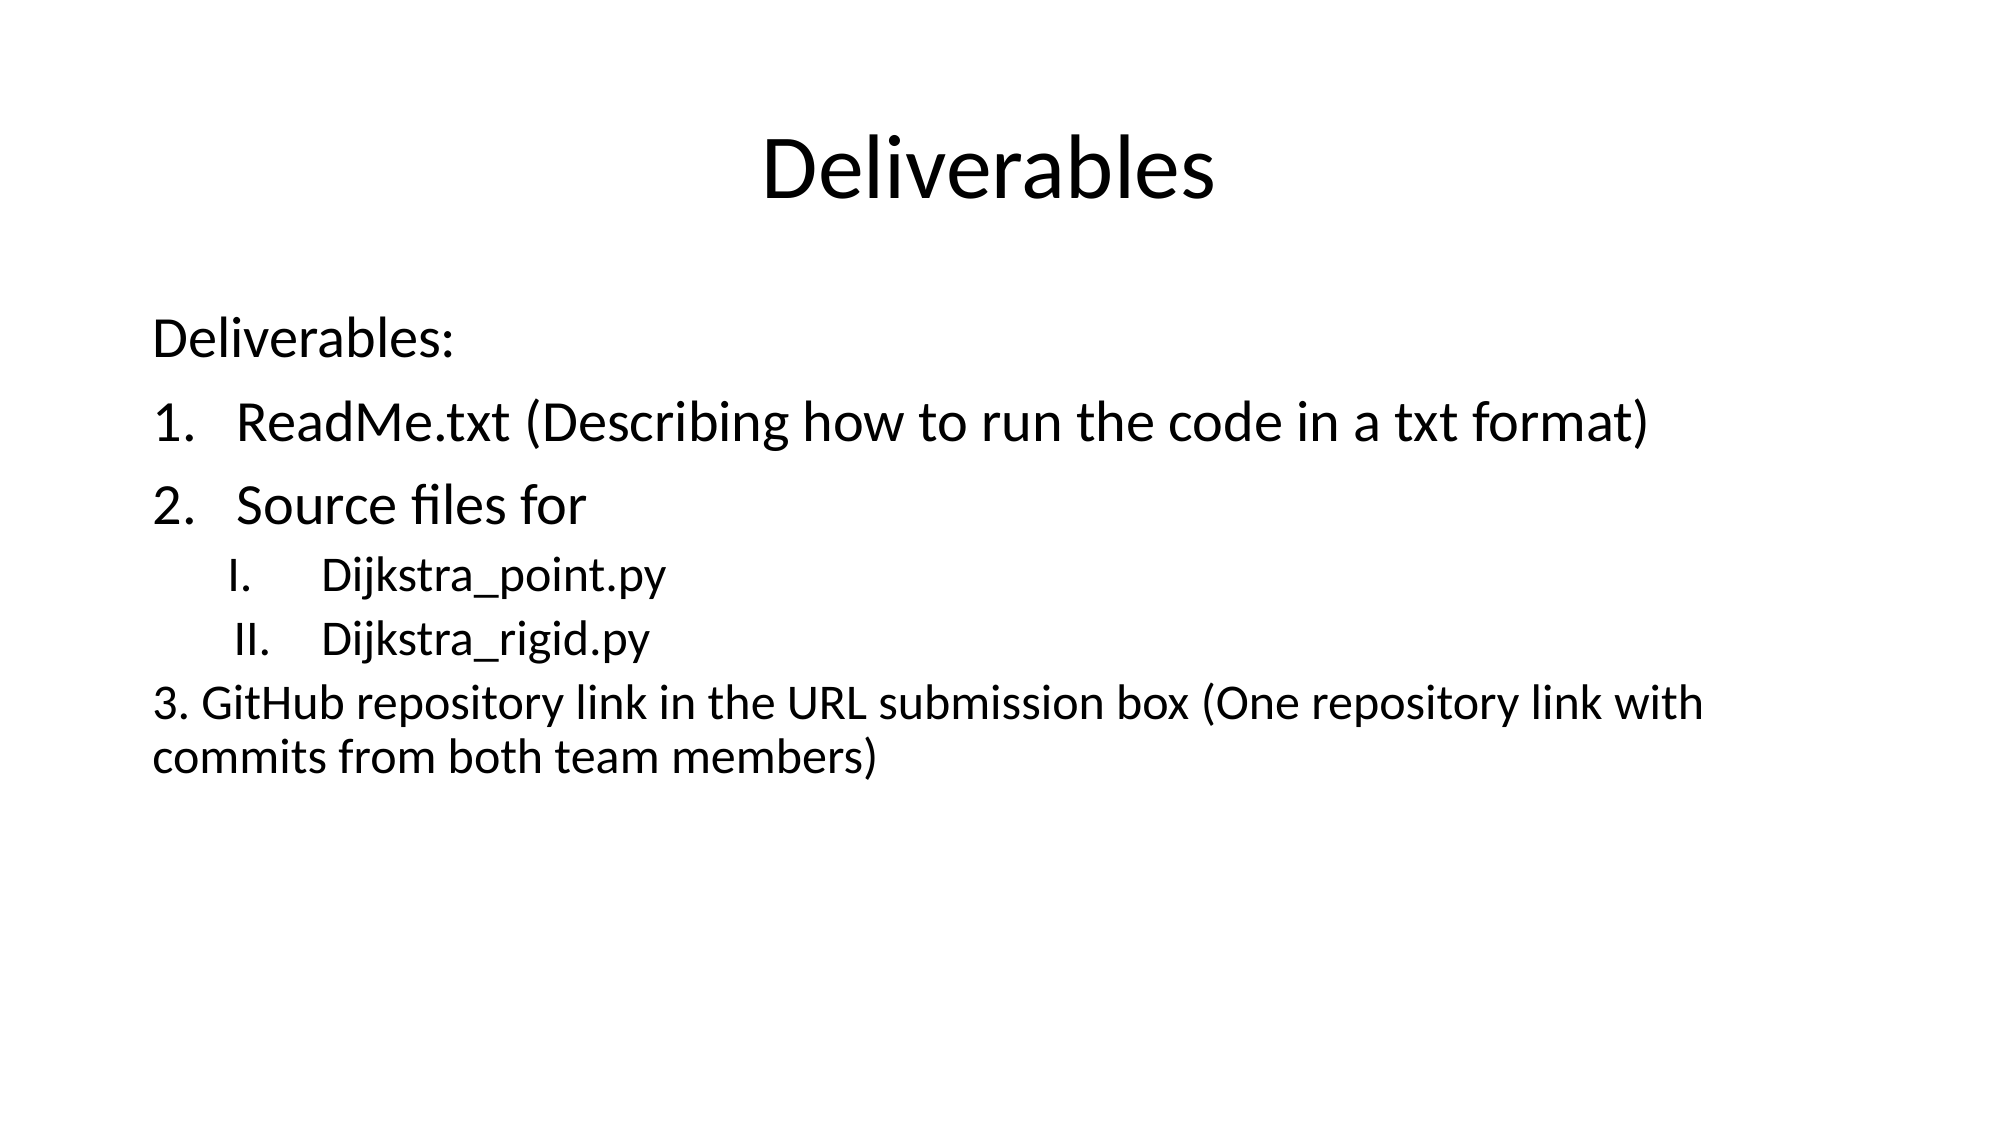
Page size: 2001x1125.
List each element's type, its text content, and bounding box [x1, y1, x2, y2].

list Deliverables: ReadMe.txt (Describing how to run the code in a txt format) Source files for Dijkstra_point.py Dijkstra_rigid.py 3. GitHub repository link in the URL submission box (One repository link with commits from both team members) [137, 299, 1863, 1014]
title Deliverables [137, 59, 1863, 278]
